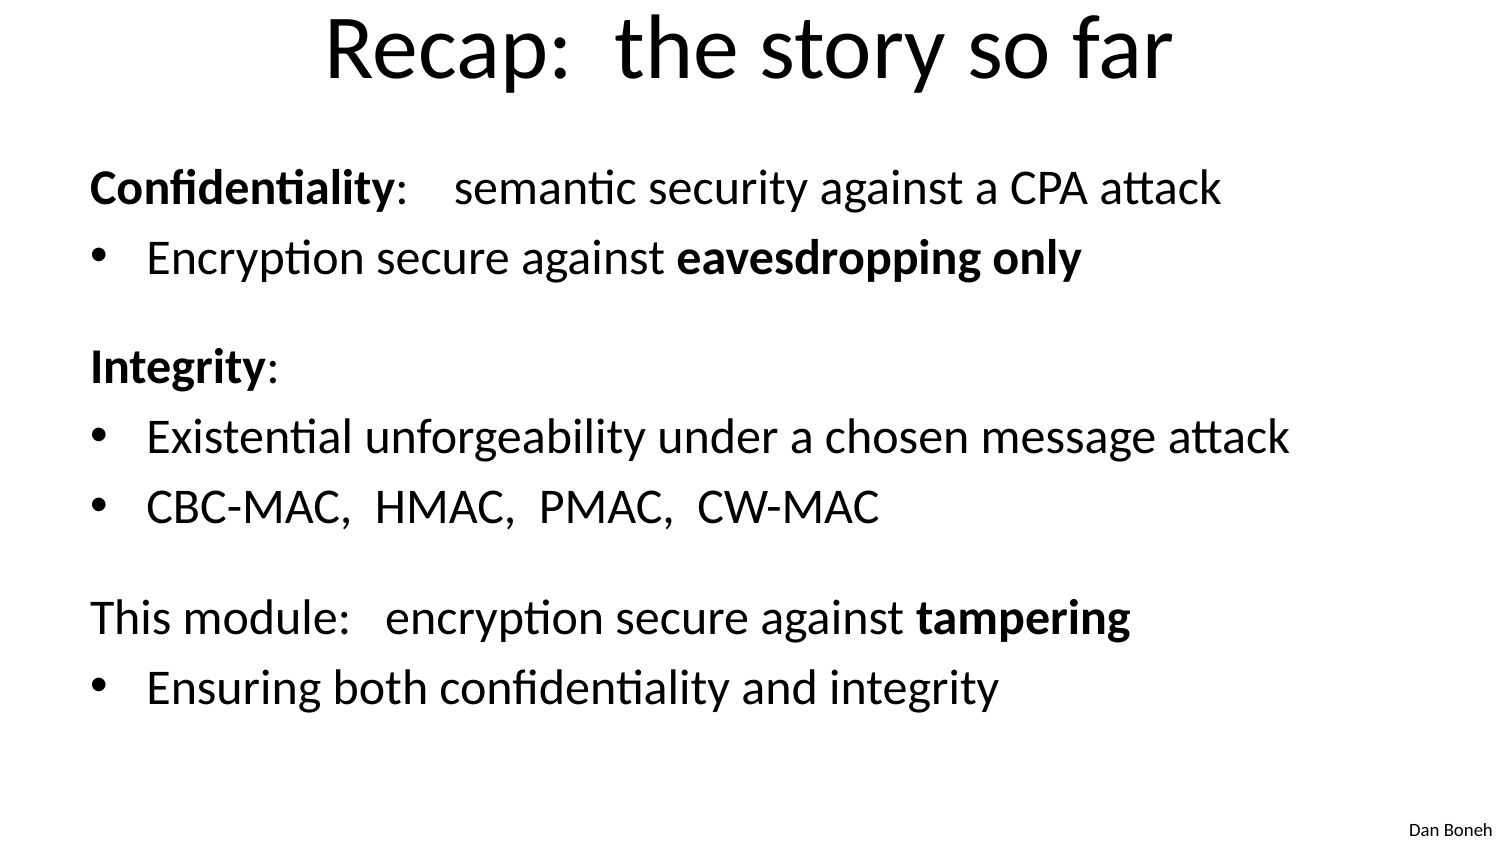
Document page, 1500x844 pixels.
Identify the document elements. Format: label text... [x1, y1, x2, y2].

list Confidentiality: semantic security against a CPA attack Encryption secure against eavesdropping only Integrity: Existential unforgeability under a chosen message attack CBC-MAC, HMAC, PMAC, CW-MAC This module: encryption secure against tampering Ensuring both confidentiality and integrity [75, 146, 1425, 819]
title Recap: the story so far [75, 0, 1425, 113]
